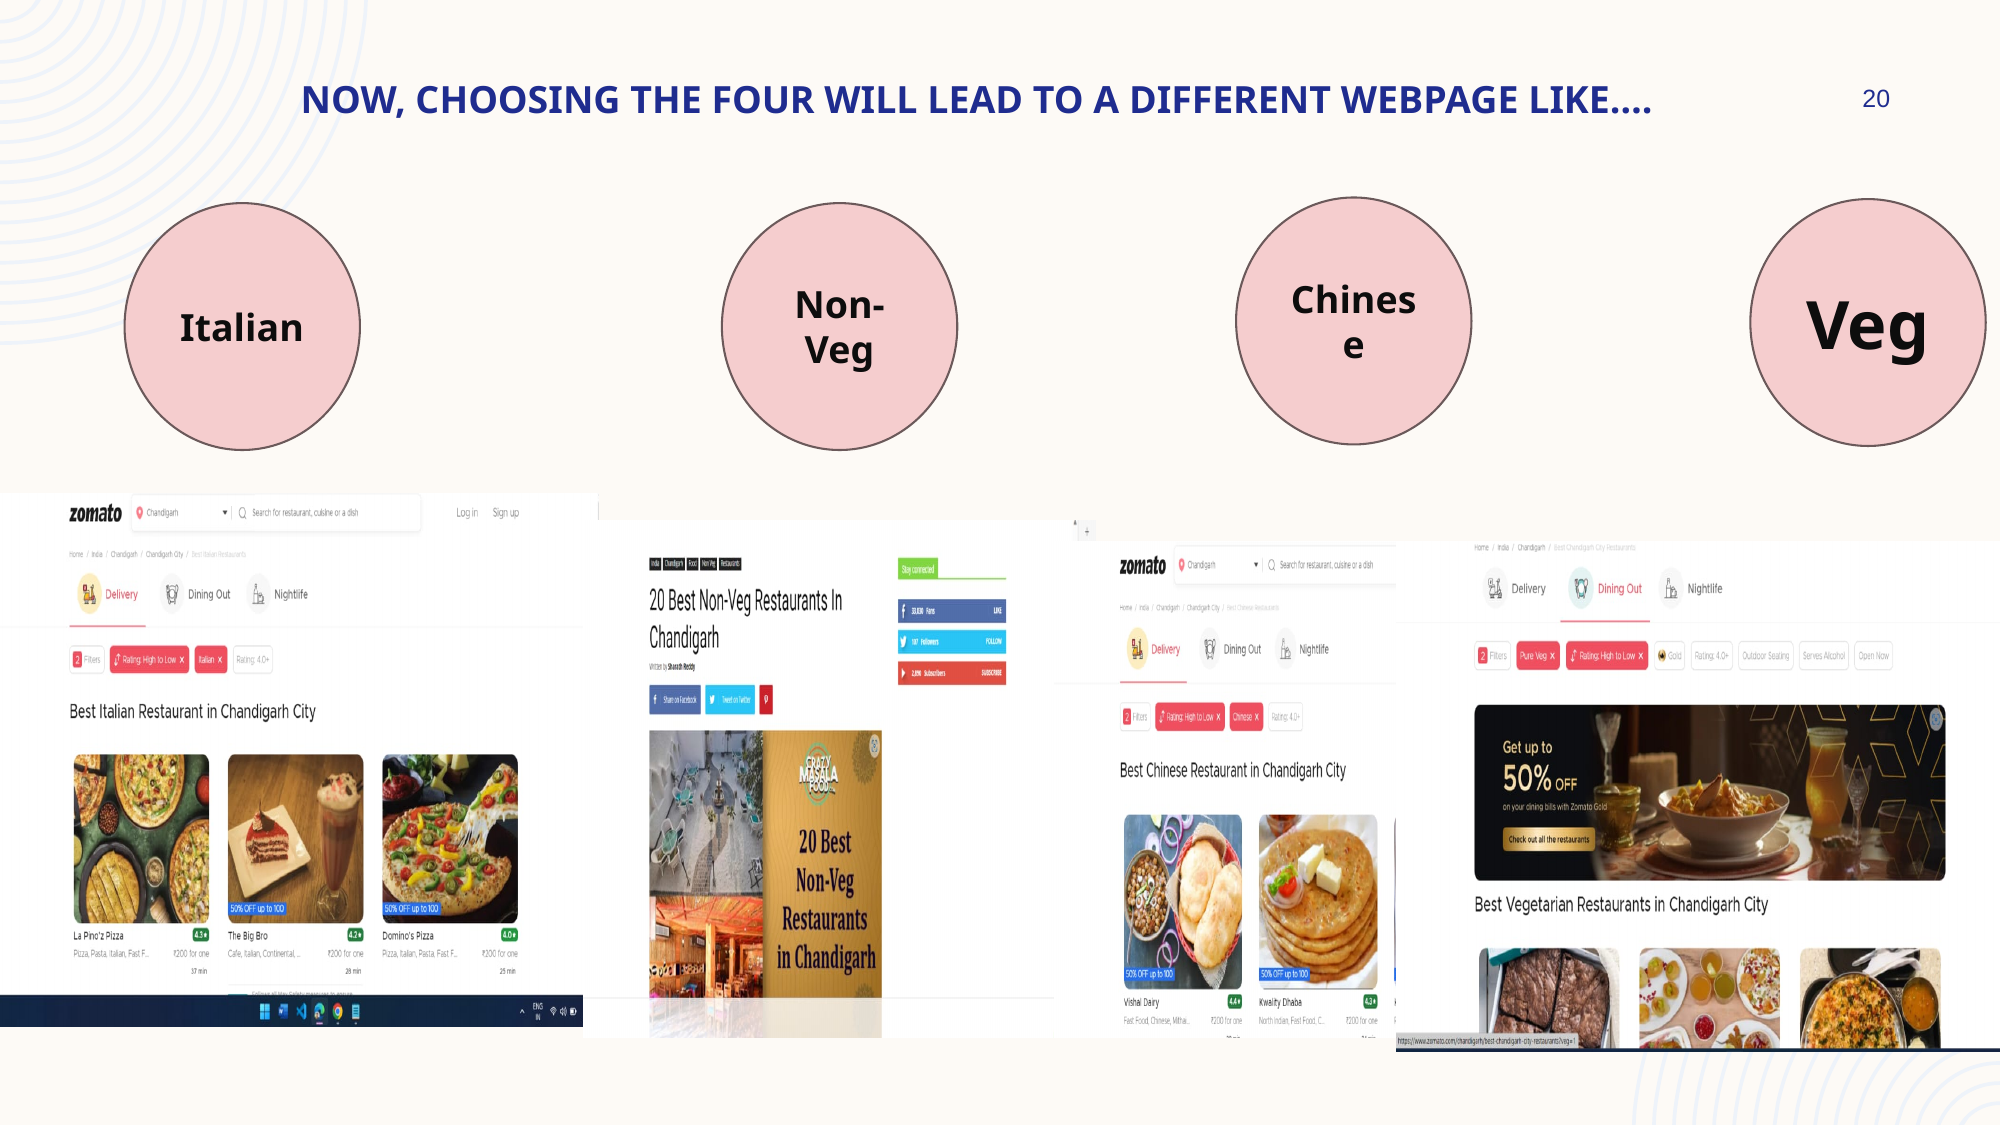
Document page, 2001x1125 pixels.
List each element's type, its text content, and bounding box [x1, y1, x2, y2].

slide_number 20 [1795, 75, 1958, 120]
text_box Italian [123, 202, 361, 452]
text_box Non-Veg [720, 202, 959, 452]
title Now, choosing the four will lead to a different webpage like…. [101, 11, 1853, 138]
text_box Veg [1749, 198, 1987, 448]
picture [0, 493, 2000, 1052]
text_box Chinese [1235, 196, 1473, 446]
